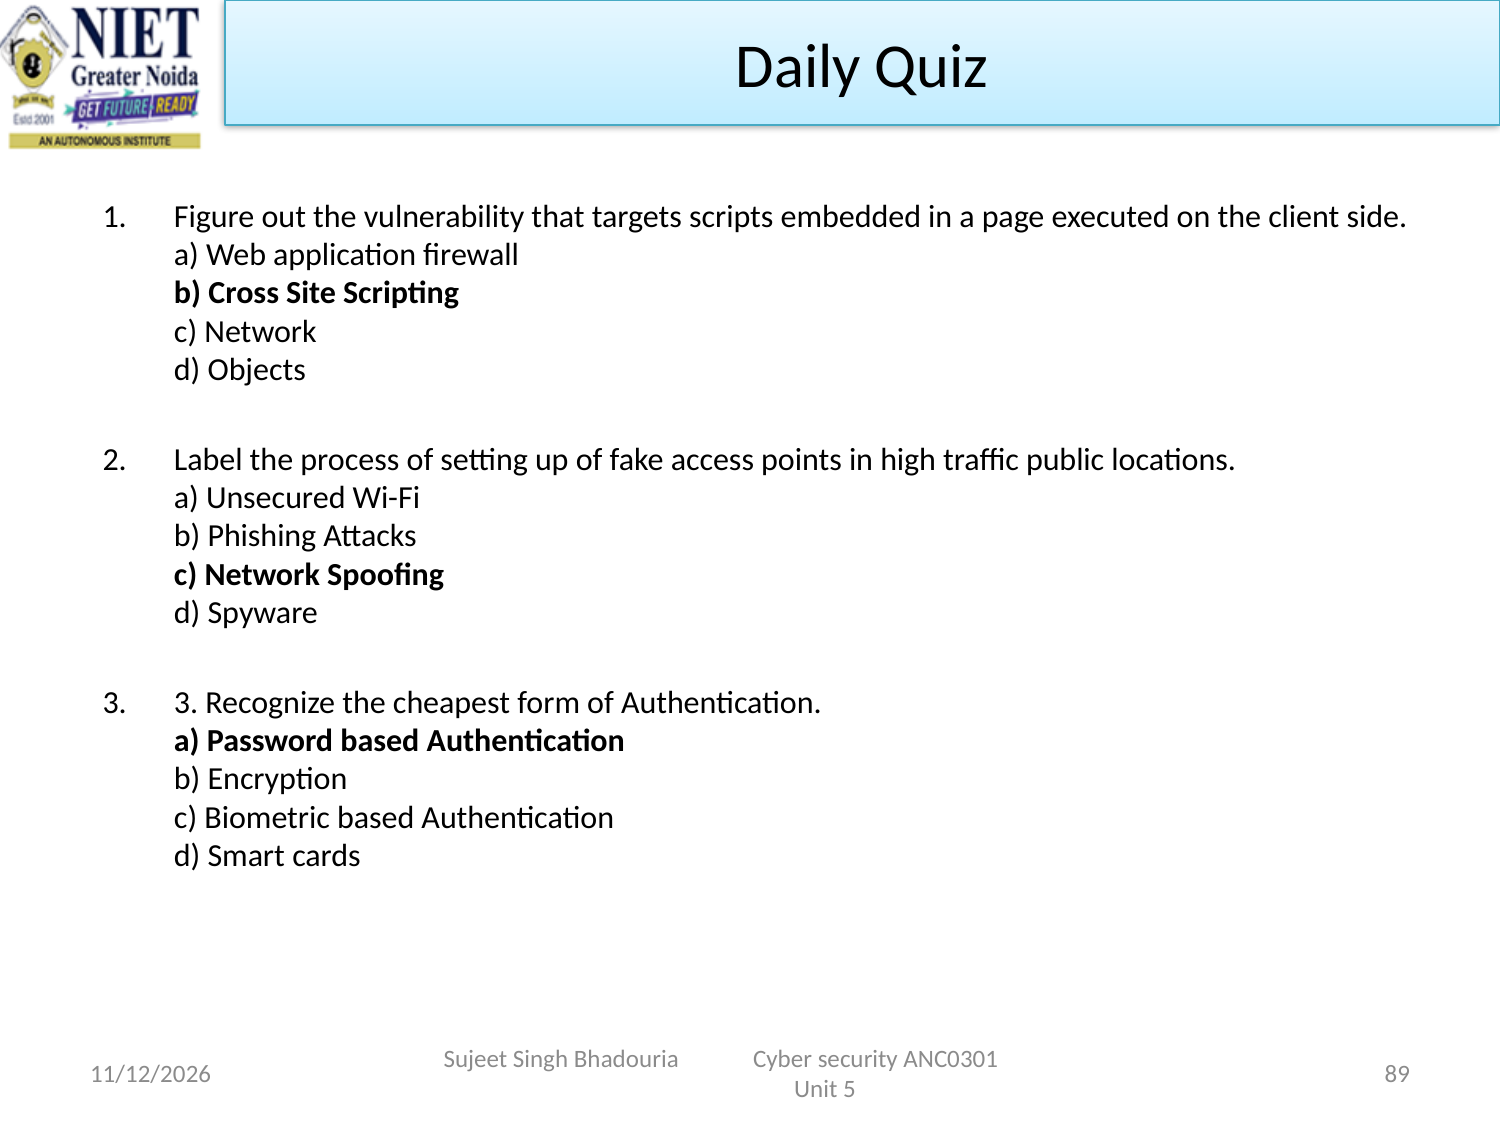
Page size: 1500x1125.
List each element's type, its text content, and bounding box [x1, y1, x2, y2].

text_box Daily Quiz [224, 0, 1500, 126]
slide_number 89 [1238, 1042, 1425, 1103]
footer Sujeet Singh Bhadouria Cyber security ANC0301 Unit 5 [412, 1042, 1238, 1103]
picture [0, 0, 207, 154]
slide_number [75, 1042, 412, 1103]
list Figure out the vulnerability that targets scripts embedded in a page executed on the client side. a) Web application firewall b) Cross Site Scripting c) Network d) Objects Label the process of setting up of fake access points in high traffic public locations. a) Unsecured Wi-Fi b) Phishing Attacks c) Network Spoofing d) Spyware 3. Recognize the cheapest form of Authentication. a) Password based Authentication b) Encryption c) Biometric based Authentication d) Smart cards [87, 187, 1438, 930]
